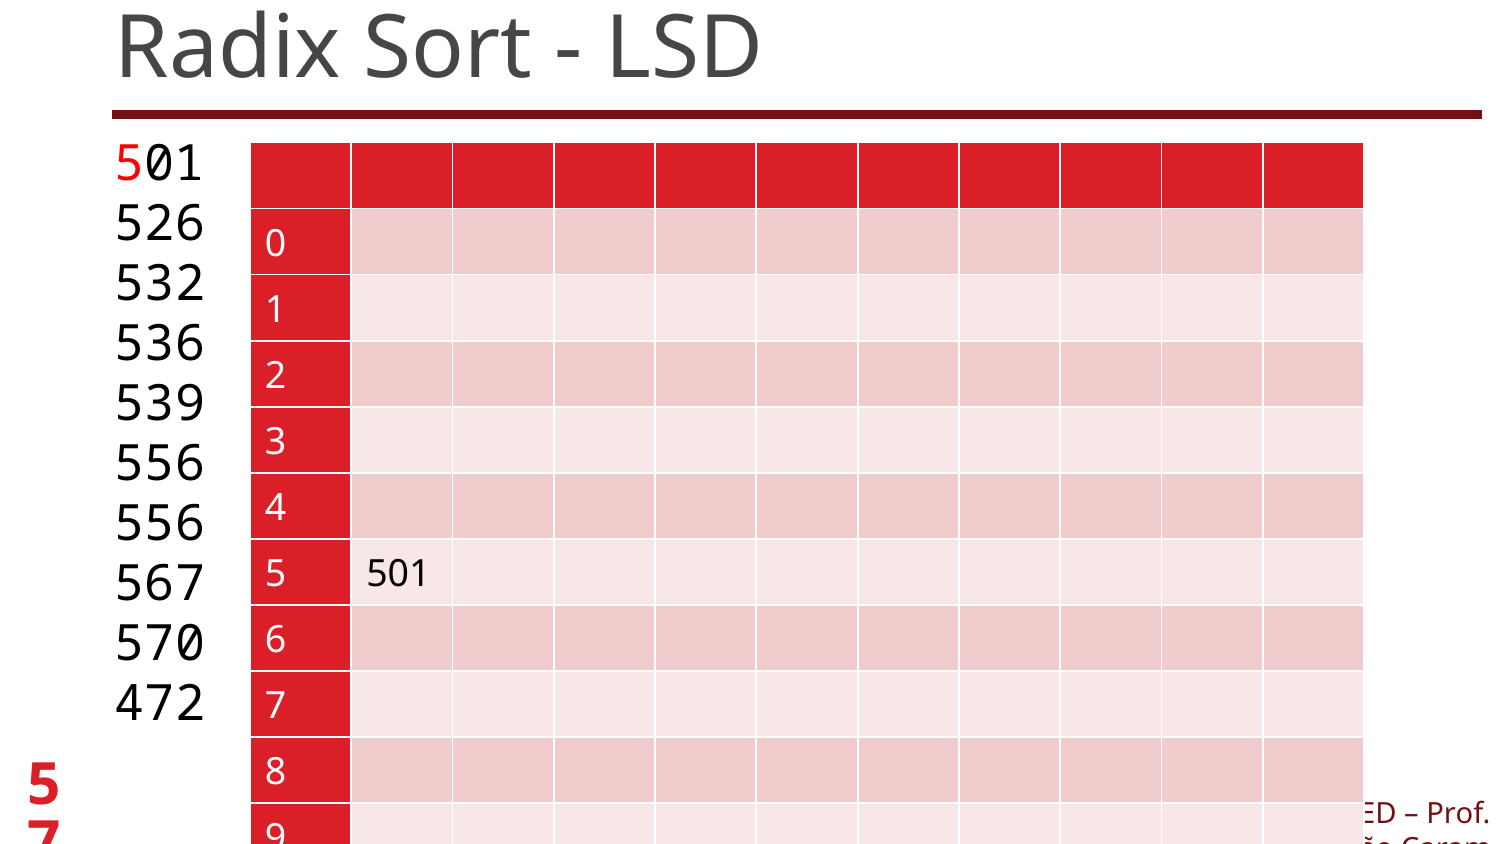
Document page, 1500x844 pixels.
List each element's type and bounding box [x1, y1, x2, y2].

table_header [1061, 143, 1161, 208]
table_cell [555, 408, 654, 472]
table_cell [656, 804, 755, 844]
table_cell [1162, 606, 1262, 670]
table_cell [1162, 540, 1262, 604]
table_cell [757, 606, 857, 670]
table_cell [453, 672, 553, 736]
table_cell [1264, 804, 1363, 844]
table_cell [352, 408, 452, 472]
title [99, 3, 1483, 103]
table_cell [1162, 672, 1262, 736]
table_cell [1162, 275, 1262, 340]
table_cell [1061, 408, 1161, 472]
table_cell [1264, 606, 1363, 670]
table_cell [555, 738, 654, 802]
table_cell [1162, 209, 1262, 274]
table_cell [757, 408, 857, 472]
table_cell [1061, 540, 1161, 604]
table_cell [251, 672, 350, 736]
table_cell [1061, 606, 1161, 670]
table_cell [251, 342, 350, 406]
table_cell [1061, 474, 1161, 538]
table_cell [960, 540, 1059, 604]
table_cell [251, 606, 350, 670]
table_cell [251, 738, 350, 802]
table_cell [251, 209, 350, 274]
table_cell [555, 540, 654, 604]
table_cell [555, 474, 654, 538]
table_cell [352, 672, 452, 736]
table_cell [757, 275, 857, 340]
table_header [251, 143, 350, 208]
table_cell [859, 804, 958, 844]
table_cell [960, 804, 1059, 844]
table_cell [859, 606, 958, 670]
table_header [352, 143, 452, 208]
table_cell [251, 275, 350, 340]
table_cell [555, 606, 654, 670]
table_cell [859, 474, 958, 538]
table_cell [656, 474, 755, 538]
table_cell [1162, 474, 1262, 538]
table_cell [960, 606, 1059, 670]
table_cell [1162, 804, 1262, 844]
table_cell [555, 275, 654, 340]
table_cell [352, 738, 452, 802]
table_cell [757, 804, 857, 844]
table_cell [352, 606, 452, 670]
table_cell [859, 209, 958, 274]
table_cell [656, 408, 755, 472]
table_cell [555, 804, 654, 844]
table_cell [453, 342, 553, 406]
table_cell [1162, 342, 1262, 406]
table_cell [757, 342, 857, 406]
table_cell [1264, 672, 1363, 736]
table_cell [859, 738, 958, 802]
table_cell [555, 342, 654, 406]
footer [1365, 807, 1500, 844]
table_header [859, 143, 958, 208]
table_cell [1264, 738, 1363, 802]
table_cell [656, 342, 755, 406]
table_cell [251, 408, 350, 472]
table_header [960, 143, 1059, 208]
table_cell [1061, 738, 1161, 802]
table_cell [757, 209, 857, 274]
table_cell [1264, 540, 1363, 604]
table_header [555, 143, 654, 208]
table_cell [1162, 738, 1262, 802]
table_cell [352, 342, 452, 406]
table_cell [757, 672, 857, 736]
table_cell [960, 738, 1059, 802]
table_cell [859, 275, 958, 340]
table_cell [757, 474, 857, 538]
table_cell [352, 474, 452, 538]
table_cell [453, 474, 553, 538]
table_cell [859, 540, 958, 604]
table_cell [555, 672, 654, 736]
slide_number [12, 762, 108, 810]
table_cell [1264, 209, 1363, 274]
table_cell [960, 209, 1059, 274]
table_cell [453, 209, 553, 274]
table_cell [1264, 474, 1363, 538]
table_cell [656, 540, 755, 604]
table_cell [757, 738, 857, 802]
table_cell [960, 342, 1059, 406]
table_header [453, 143, 553, 208]
table_cell [859, 408, 958, 472]
table_cell [251, 474, 350, 538]
table_header [757, 143, 857, 208]
table_header [1264, 143, 1363, 208]
table_cell [453, 738, 553, 802]
table_header [656, 143, 755, 208]
table_cell [453, 540, 553, 604]
table_cell [960, 672, 1059, 736]
table_cell [859, 342, 958, 406]
table_cell [757, 540, 857, 604]
table_cell [1264, 408, 1363, 472]
table_cell [656, 606, 755, 670]
table_cell [656, 738, 755, 802]
table_cell [1264, 342, 1363, 406]
table_cell [1162, 408, 1262, 472]
table_cell [453, 275, 553, 340]
table_cell [960, 408, 1059, 472]
table_cell [656, 672, 755, 736]
table_cell [453, 606, 553, 670]
table_cell [1061, 209, 1161, 274]
table_cell [1061, 804, 1161, 844]
table_cell [555, 209, 654, 274]
table_header [1162, 143, 1262, 208]
list [99, 122, 1483, 794]
table_cell [1061, 342, 1161, 406]
table_cell [656, 209, 755, 274]
table_cell [453, 408, 553, 472]
table_cell [1061, 672, 1161, 736]
table_cell [453, 804, 553, 844]
table_cell [251, 804, 350, 844]
table_cell [1061, 275, 1161, 340]
table_cell [251, 540, 350, 604]
table_cell [1264, 275, 1363, 340]
table_cell [352, 804, 452, 844]
table_cell [859, 672, 958, 736]
table_cell [352, 275, 452, 340]
table_cell [352, 540, 452, 604]
table_cell [656, 275, 755, 340]
table_cell [960, 474, 1059, 538]
table_cell [352, 209, 452, 274]
table_cell [960, 275, 1059, 340]
